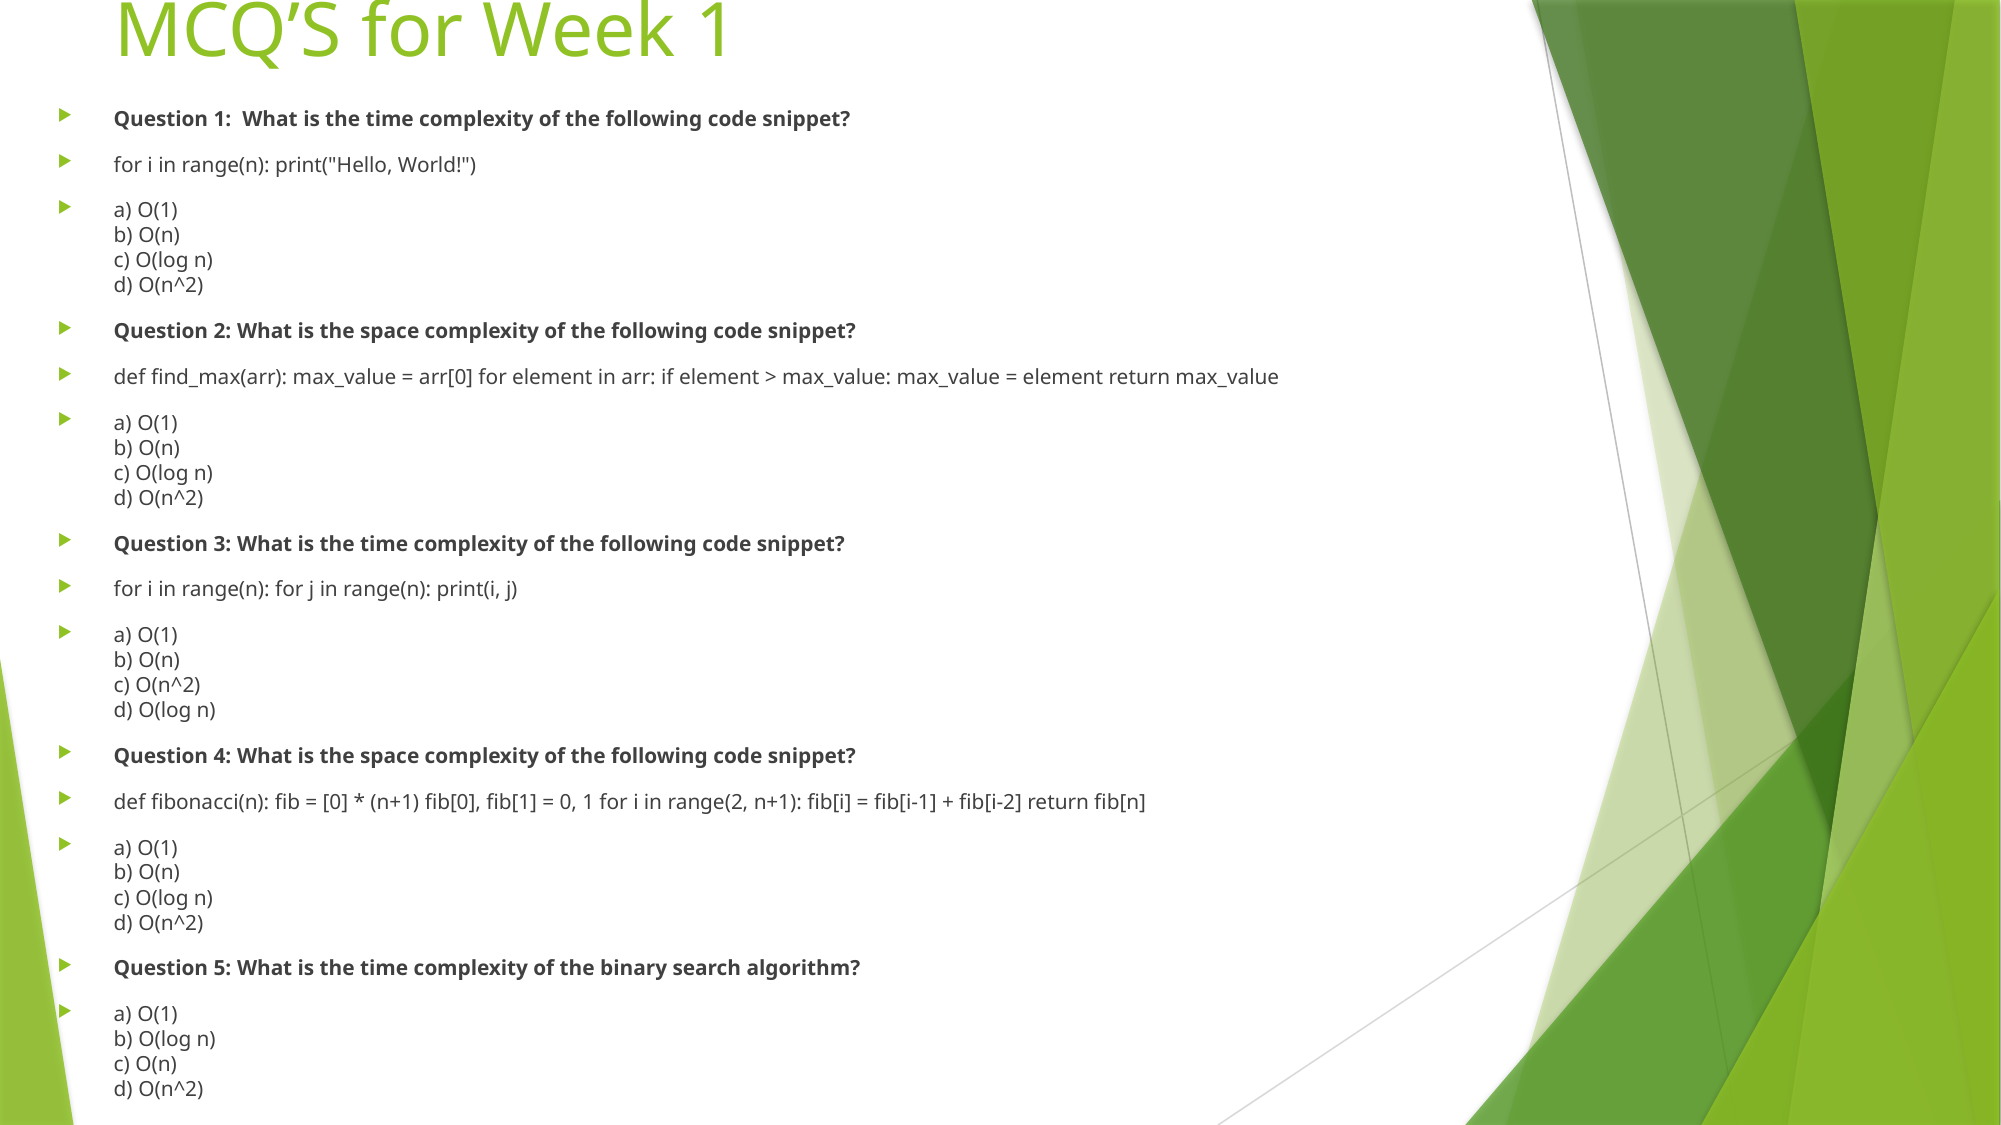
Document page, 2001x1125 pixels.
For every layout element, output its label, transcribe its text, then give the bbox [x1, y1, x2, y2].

title MCQ’S for Week 1 [99, 0, 1900, 97]
list Question 1: What is the time complexity of the following code snippet? for i in range(n): print("Hello, World!") a) O(1) b) O(n) c) O(log n) d) O(n^2) Question 2: What is the space complexity of the following code snippet? def find_max(arr): max_value = arr[0] for element in arr: if element > max_value: max_value = element return max_value a) O(1) b) O(n) c) O(log n) d) O(n^2) Question 3: What is the time complexity of the following code snippet? for i in range(n): for j in range(n): print(i, j) a) O(1) b) O(n) c) O(n^2) d) O(log n) Question 4: What is the space complexity of the following code snippet? def fibonacci(n): fib = [0] * (n+1) fib[0], fib[1] = 0, 1 for i in range(2, n+1): fib[i] = fib[i-1] + fib[i-2] return fib[n] a) O(1) b) O(n) c) O(log n) d) O(n^2) Question 5: What is the time complexity of the binary search algorithm? a) O(1) b) O(log n) c) O(n) d) O(n^2) [42, 97, 1978, 1125]
